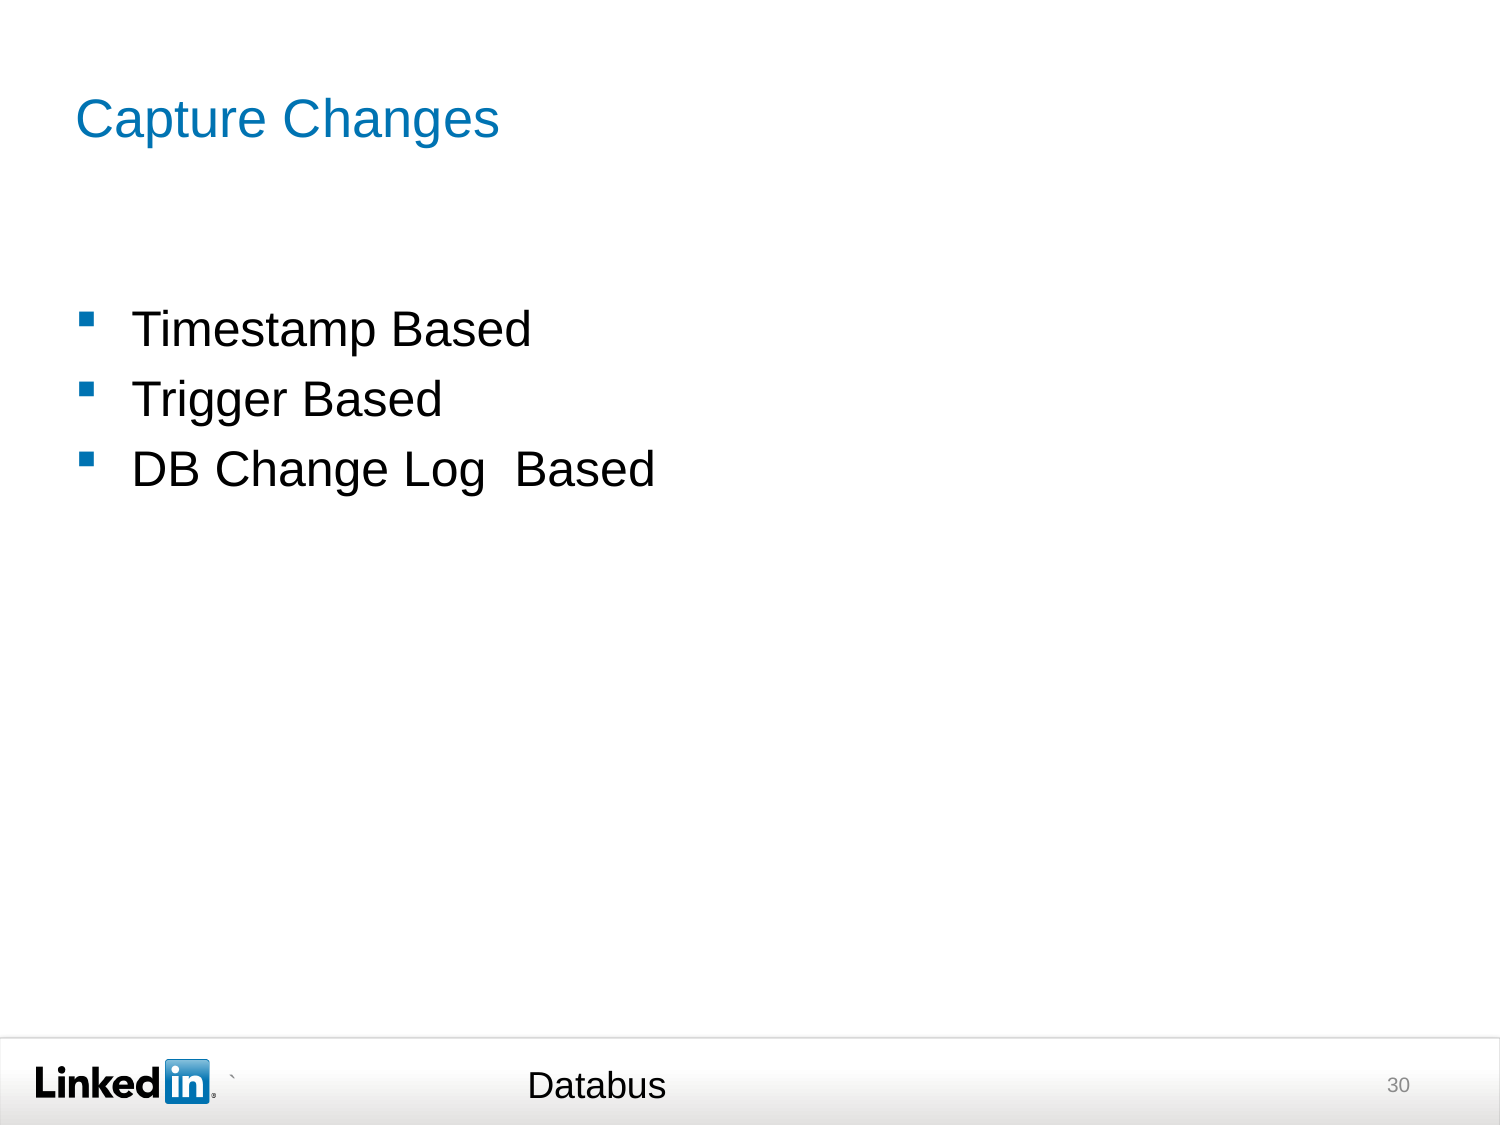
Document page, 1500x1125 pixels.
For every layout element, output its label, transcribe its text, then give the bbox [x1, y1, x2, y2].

picture [36, 1059, 216, 1104]
slide_number 30 [1074, 1053, 1425, 1114]
title Capture Changes [75, 33, 1425, 199]
footer Databus [512, 1053, 988, 1114]
list Timestamp Based Trigger Based DB Change Log Based [75, 218, 1425, 999]
